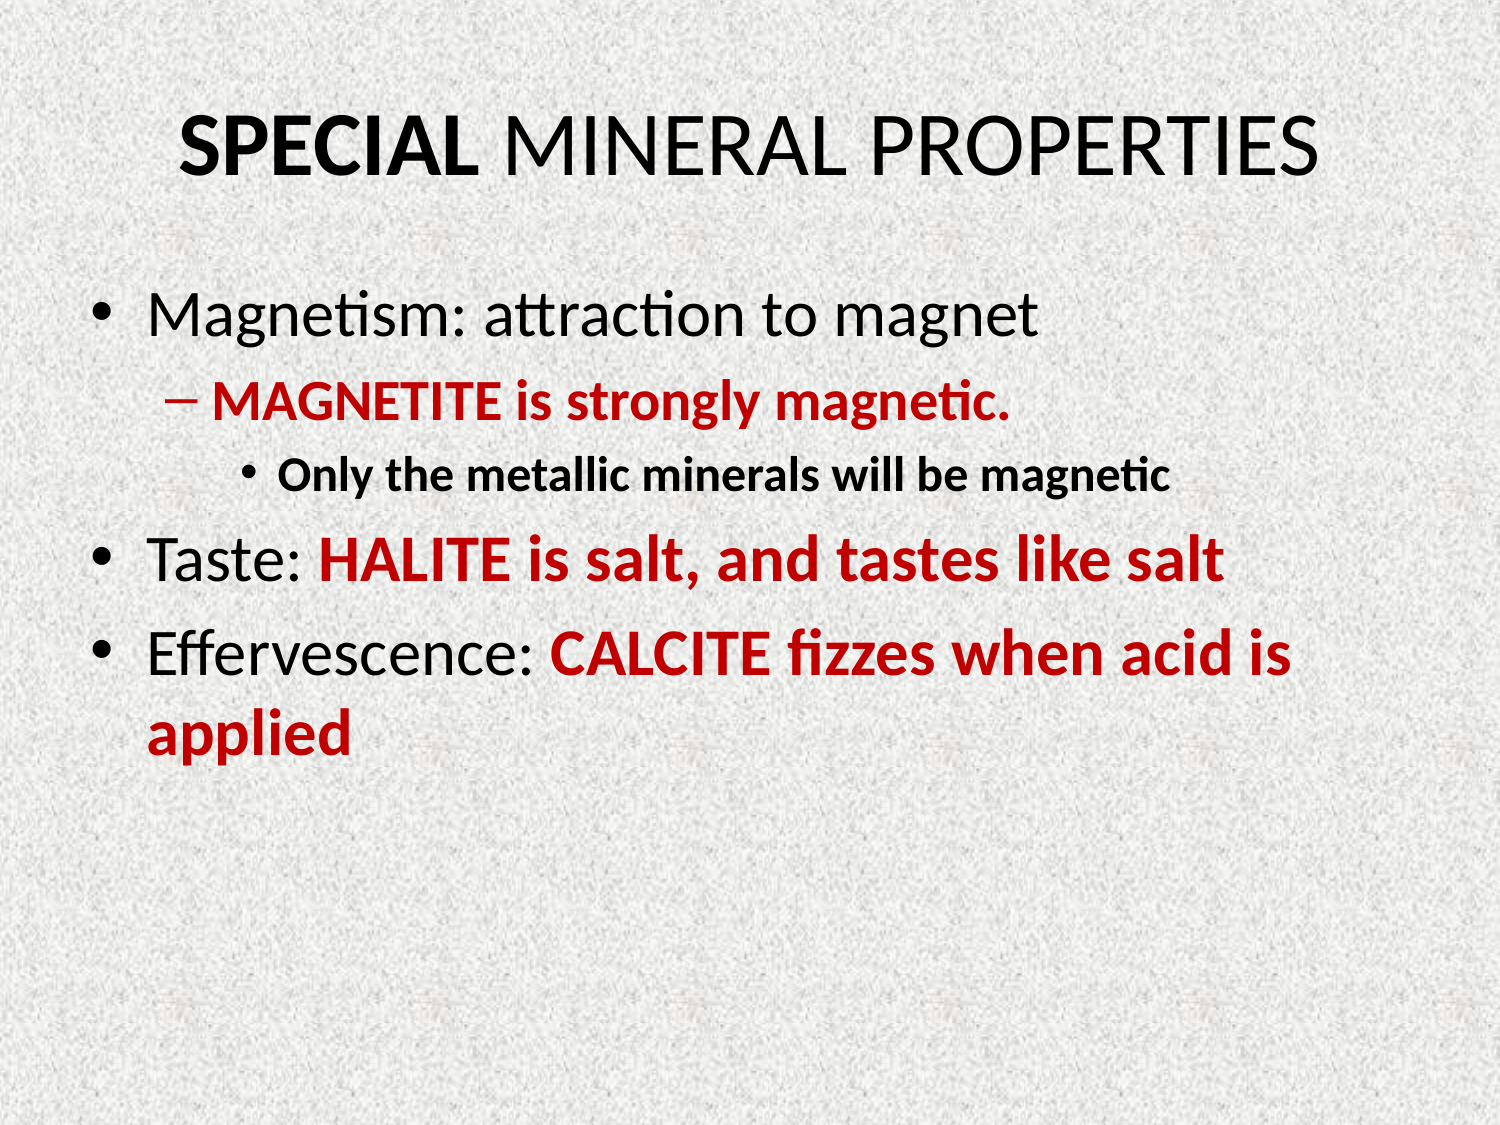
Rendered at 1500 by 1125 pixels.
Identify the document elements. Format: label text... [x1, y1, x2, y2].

list Magnetism: attraction to magnet MAGNETITE is strongly magnetic. Only the metallic minerals will be magnetic Taste: HALITE is salt, and tastes like salt Effervescence: CALCITE fizzes when acid is applied [75, 262, 1425, 1005]
title SPECIAL MINERAL PROPERTIES [75, 45, 1425, 233]
picture [0, 0, 1500, 1125]
